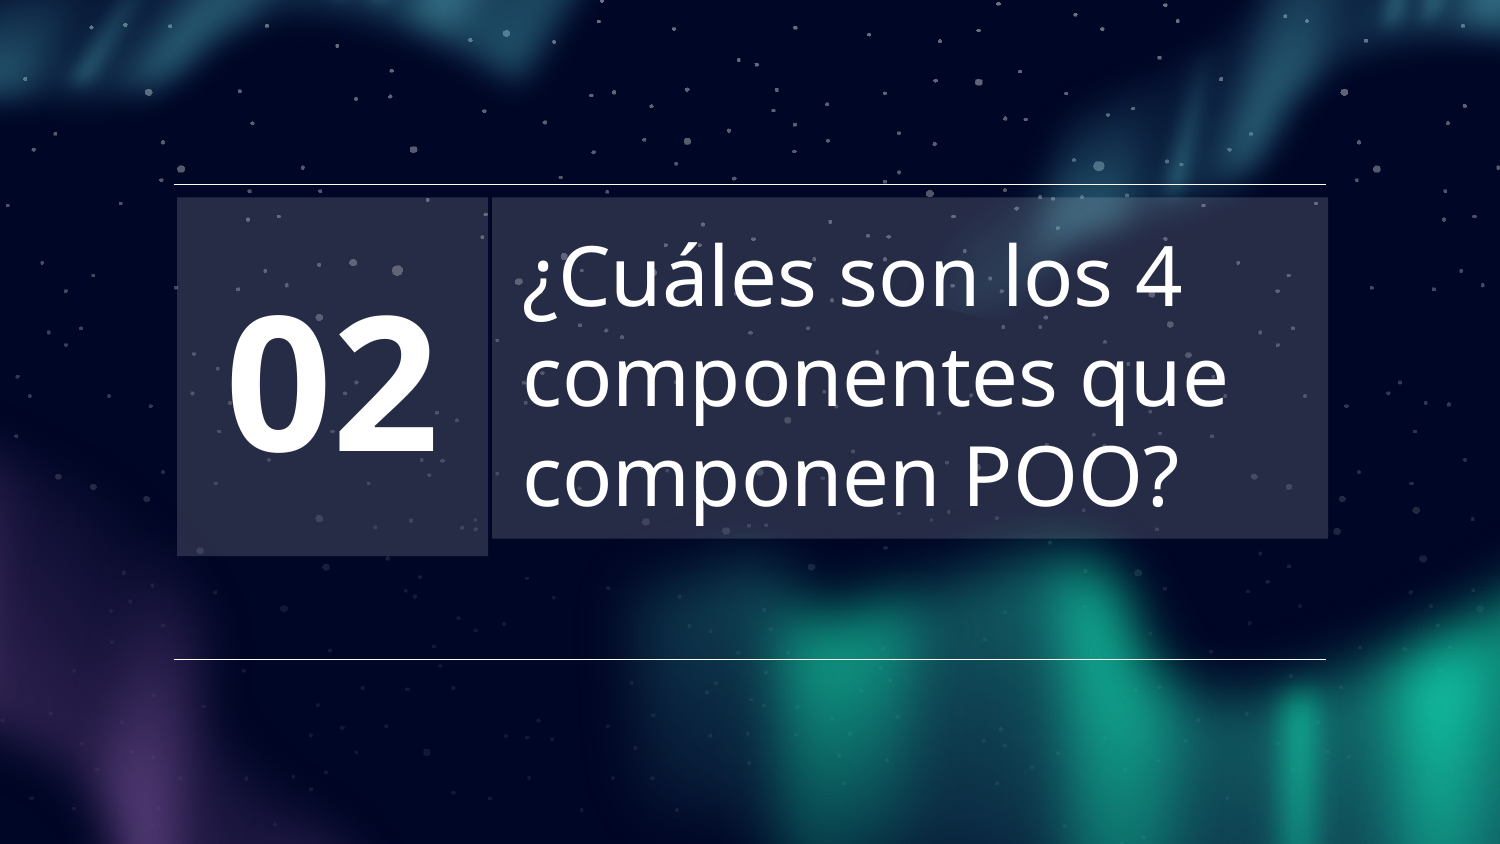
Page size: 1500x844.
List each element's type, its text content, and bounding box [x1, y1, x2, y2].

picture [0, 0, 1500, 844]
title ¿Cuáles son los 4 componentes que componen POO? [492, 197, 1329, 539]
title 02 [177, 197, 489, 557]
